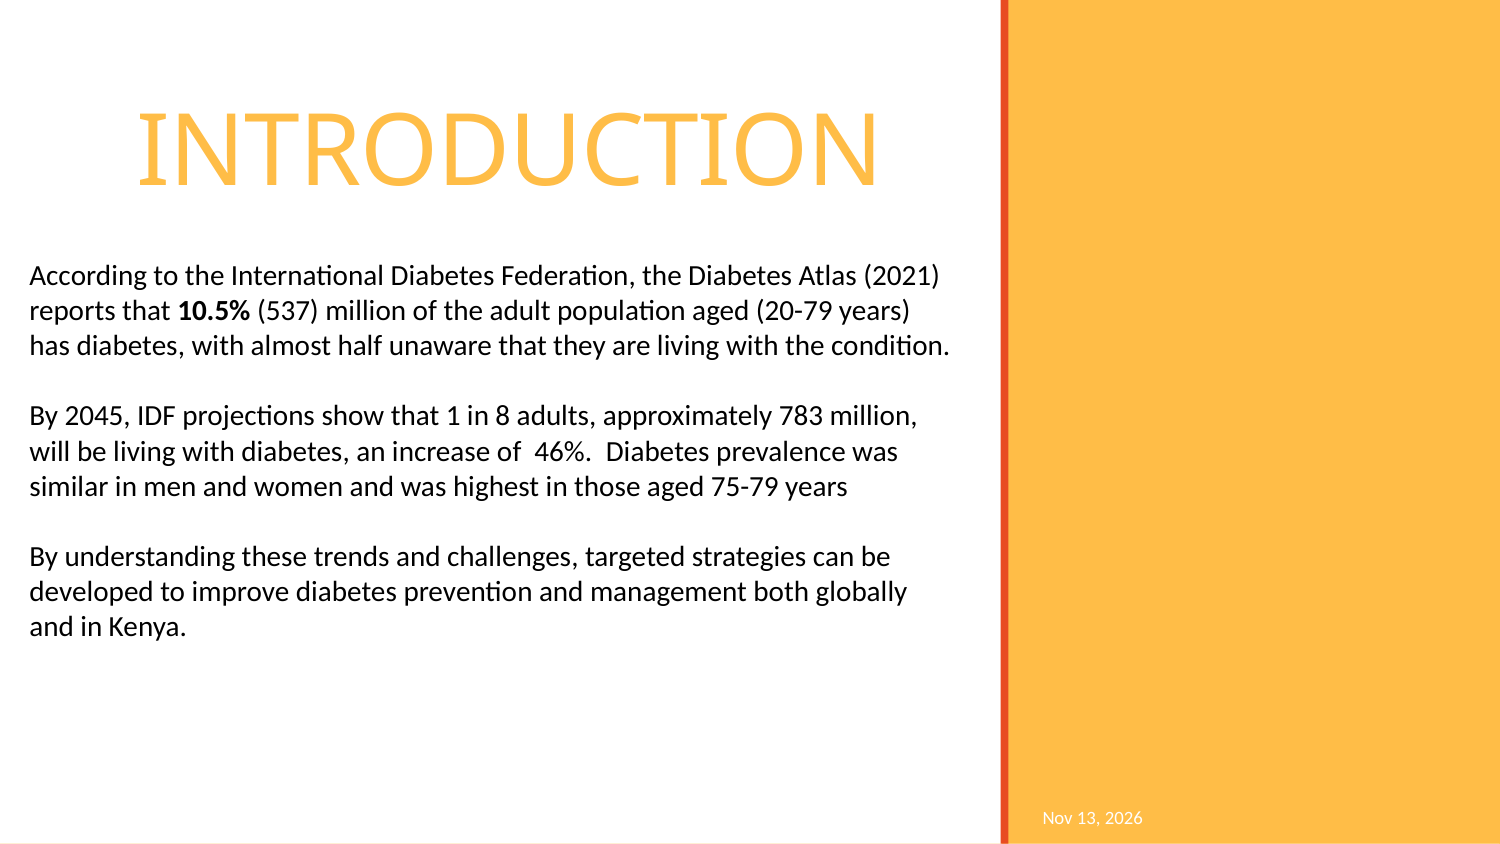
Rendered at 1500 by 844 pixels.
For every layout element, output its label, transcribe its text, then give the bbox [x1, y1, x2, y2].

text_box [0, 0, 999, 844]
title INTRODUCTION [121, 35, 953, 213]
text_box [999, 0, 1010, 844]
slide_number Aug-24 [1027, 794, 1283, 840]
text_box According to the International Diabetes Federation, the Diabetes Atlas (2021) reports that 10.5% (537) million of the adult population aged (20-79 years) has diabetes, with almost half unaware that they are living with the condition. By 2045, IDF projections show that 1 in 8 adults, approximately 783 million, will be living with diabetes, an increase of 46%. Diabetes prevalence was similar in men and women and was highest in those aged 75-79 years By understanding these trends and challenges, targeted strategies can be developed to improve diabetes prevention and management both globally and in Kenya. [29, 213, 953, 809]
text_box [1010, 0, 1500, 844]
